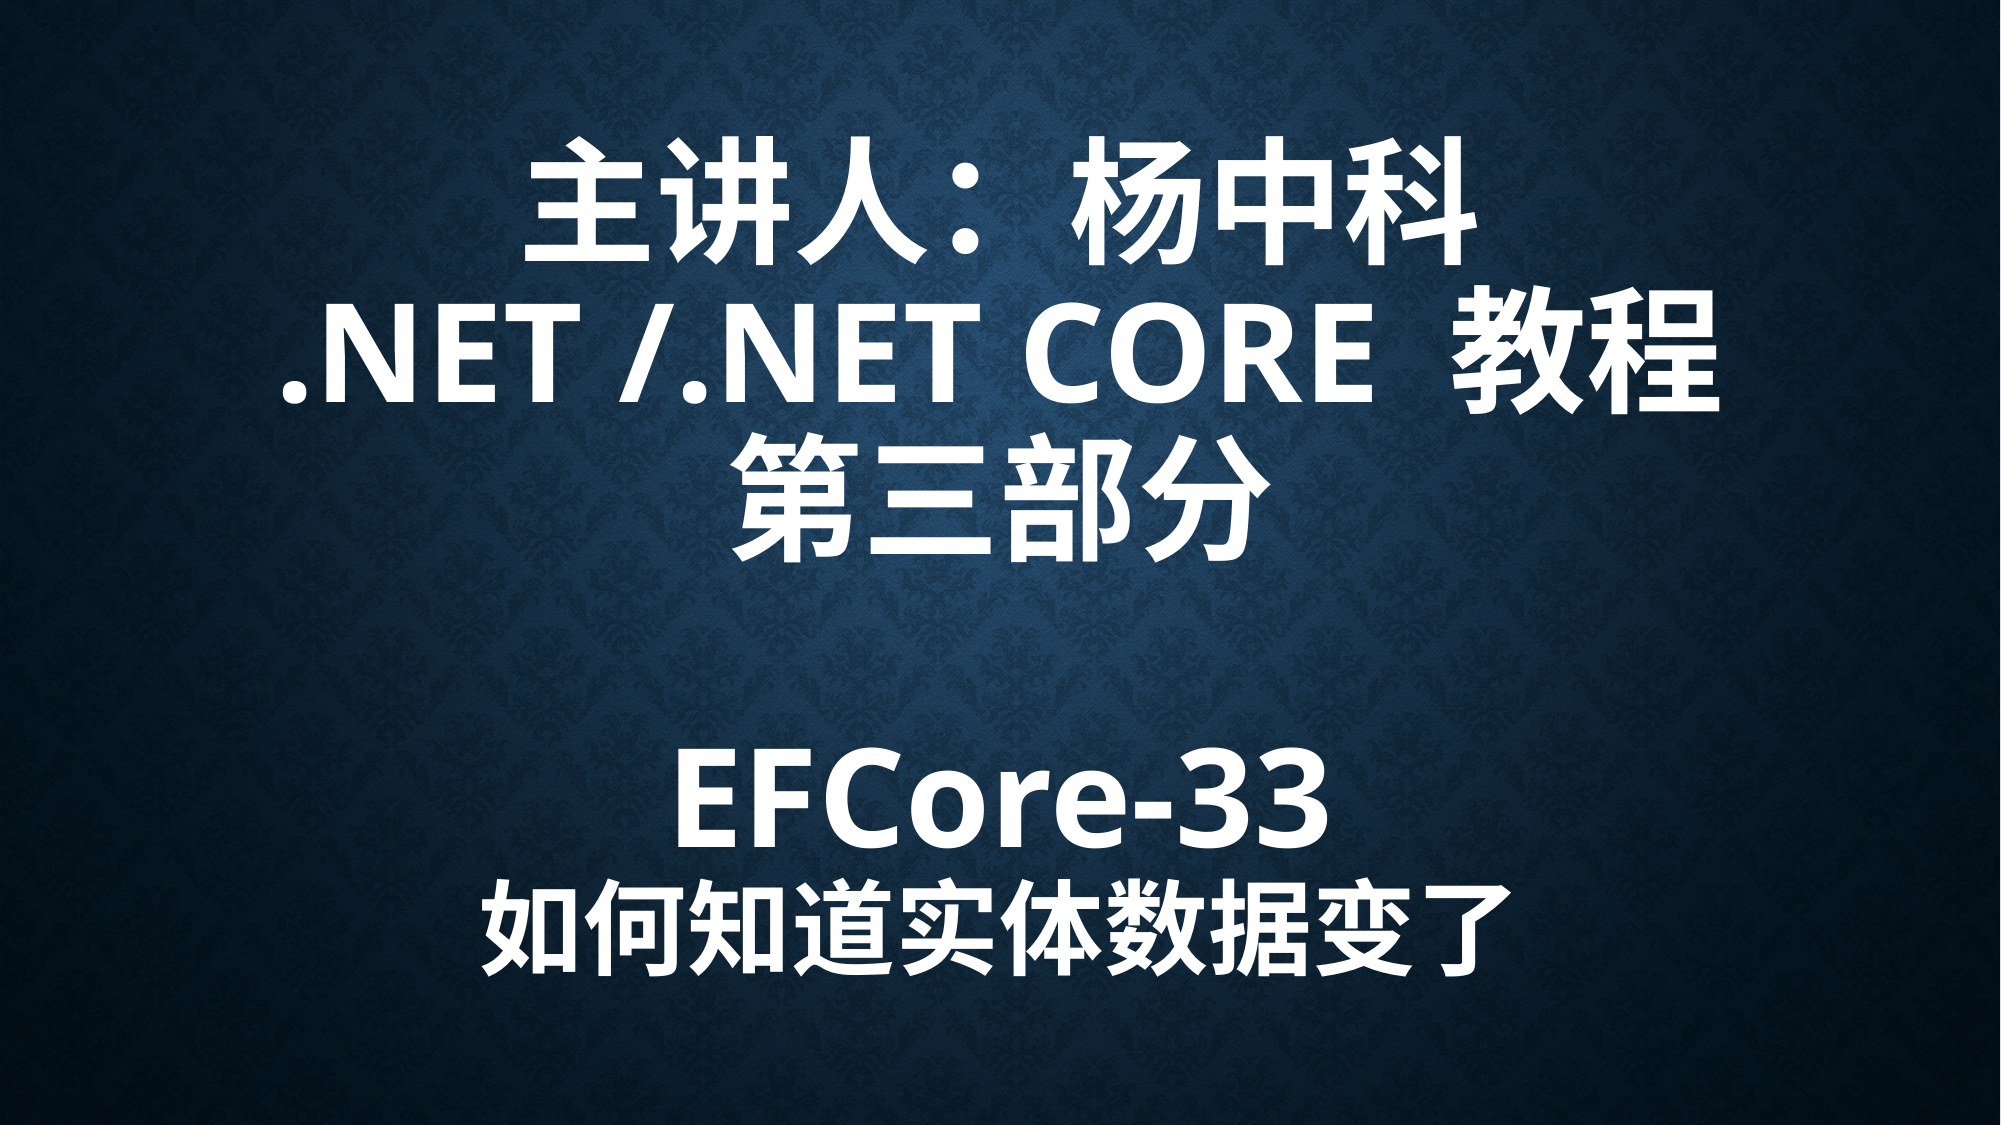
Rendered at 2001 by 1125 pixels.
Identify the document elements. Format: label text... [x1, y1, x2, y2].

title 主讲人：杨中科 .NET /.NET Core 教程 第三部分 EFCore-33 如何知道实体数据变了 [55, 52, 1945, 1073]
